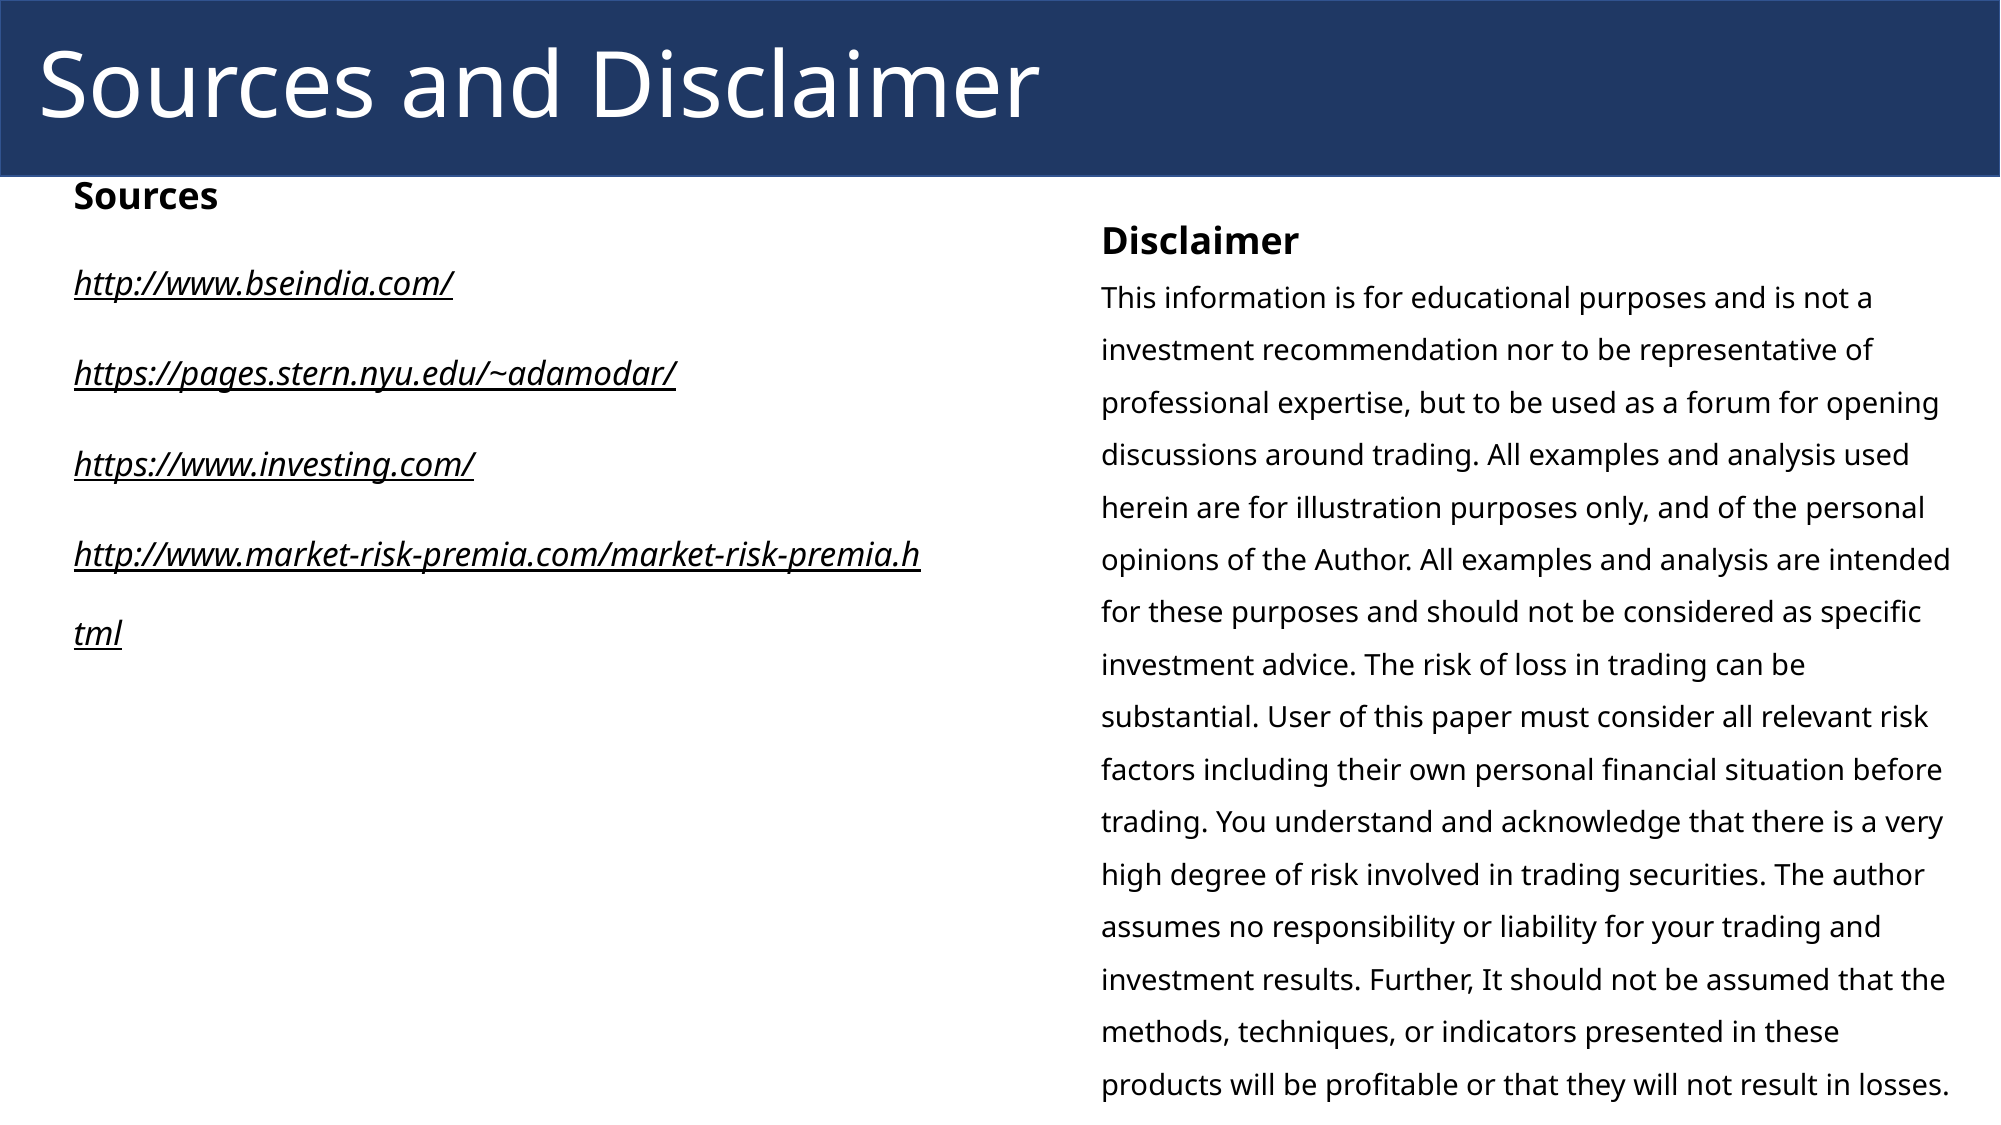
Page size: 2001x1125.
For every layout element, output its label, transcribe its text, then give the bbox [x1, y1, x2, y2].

text_box Sources http://www.bseindia.com/ https://pages.stern.nyu.edu/~adamodar/ https://www.investing.com/ http://www.market-risk-premia.com/market-risk-premia.html [58, 145, 942, 650]
title Sources and Disclaimer [0, 0, 1725, 176]
text_box [1725, 0, 2000, 176]
text_box Disclaimer This information is for educational purposes and is not a investment recommendation nor to be representative of professional expertise, but to be used as a forum for opening discussions around trading. All examples and analysis used herein are for illustration purposes only, and of the personal opinions of the Author. All examples and analysis are intended for these purposes and should not be considered as specific investment advice. The risk of loss in trading can be substantial. User of this paper must consider all relevant risk factors including their own personal financial situation before trading. You understand and acknowledge that there is a very high degree of risk involved in trading securities. The author assumes no responsibility or liability for your trading and investment results. Further, It should not be assumed that the methods, techniques, or indicators presented in these products will be profitable or that they will not result in losses. [1086, 190, 1969, 1109]
